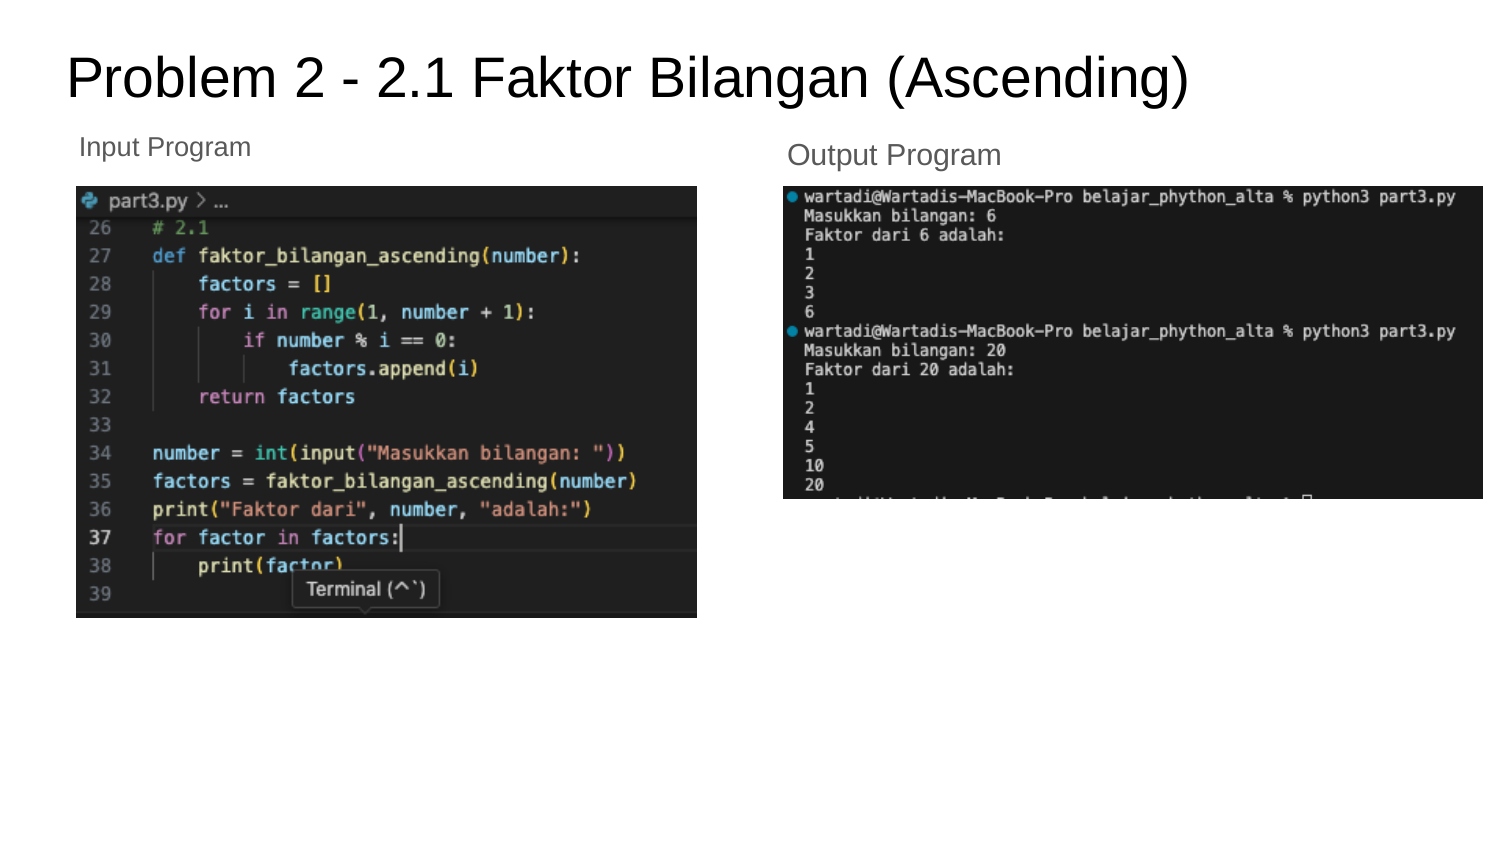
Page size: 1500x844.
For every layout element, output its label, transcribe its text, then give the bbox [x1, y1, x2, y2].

subtitle Input Program [63, 112, 283, 207]
subtitle Output Program [772, 117, 1018, 212]
picture [75, 186, 697, 619]
title Problem 2 - 2.1 Faktor Bilangan (Ascending) [51, 30, 1449, 125]
picture [782, 186, 1484, 499]
